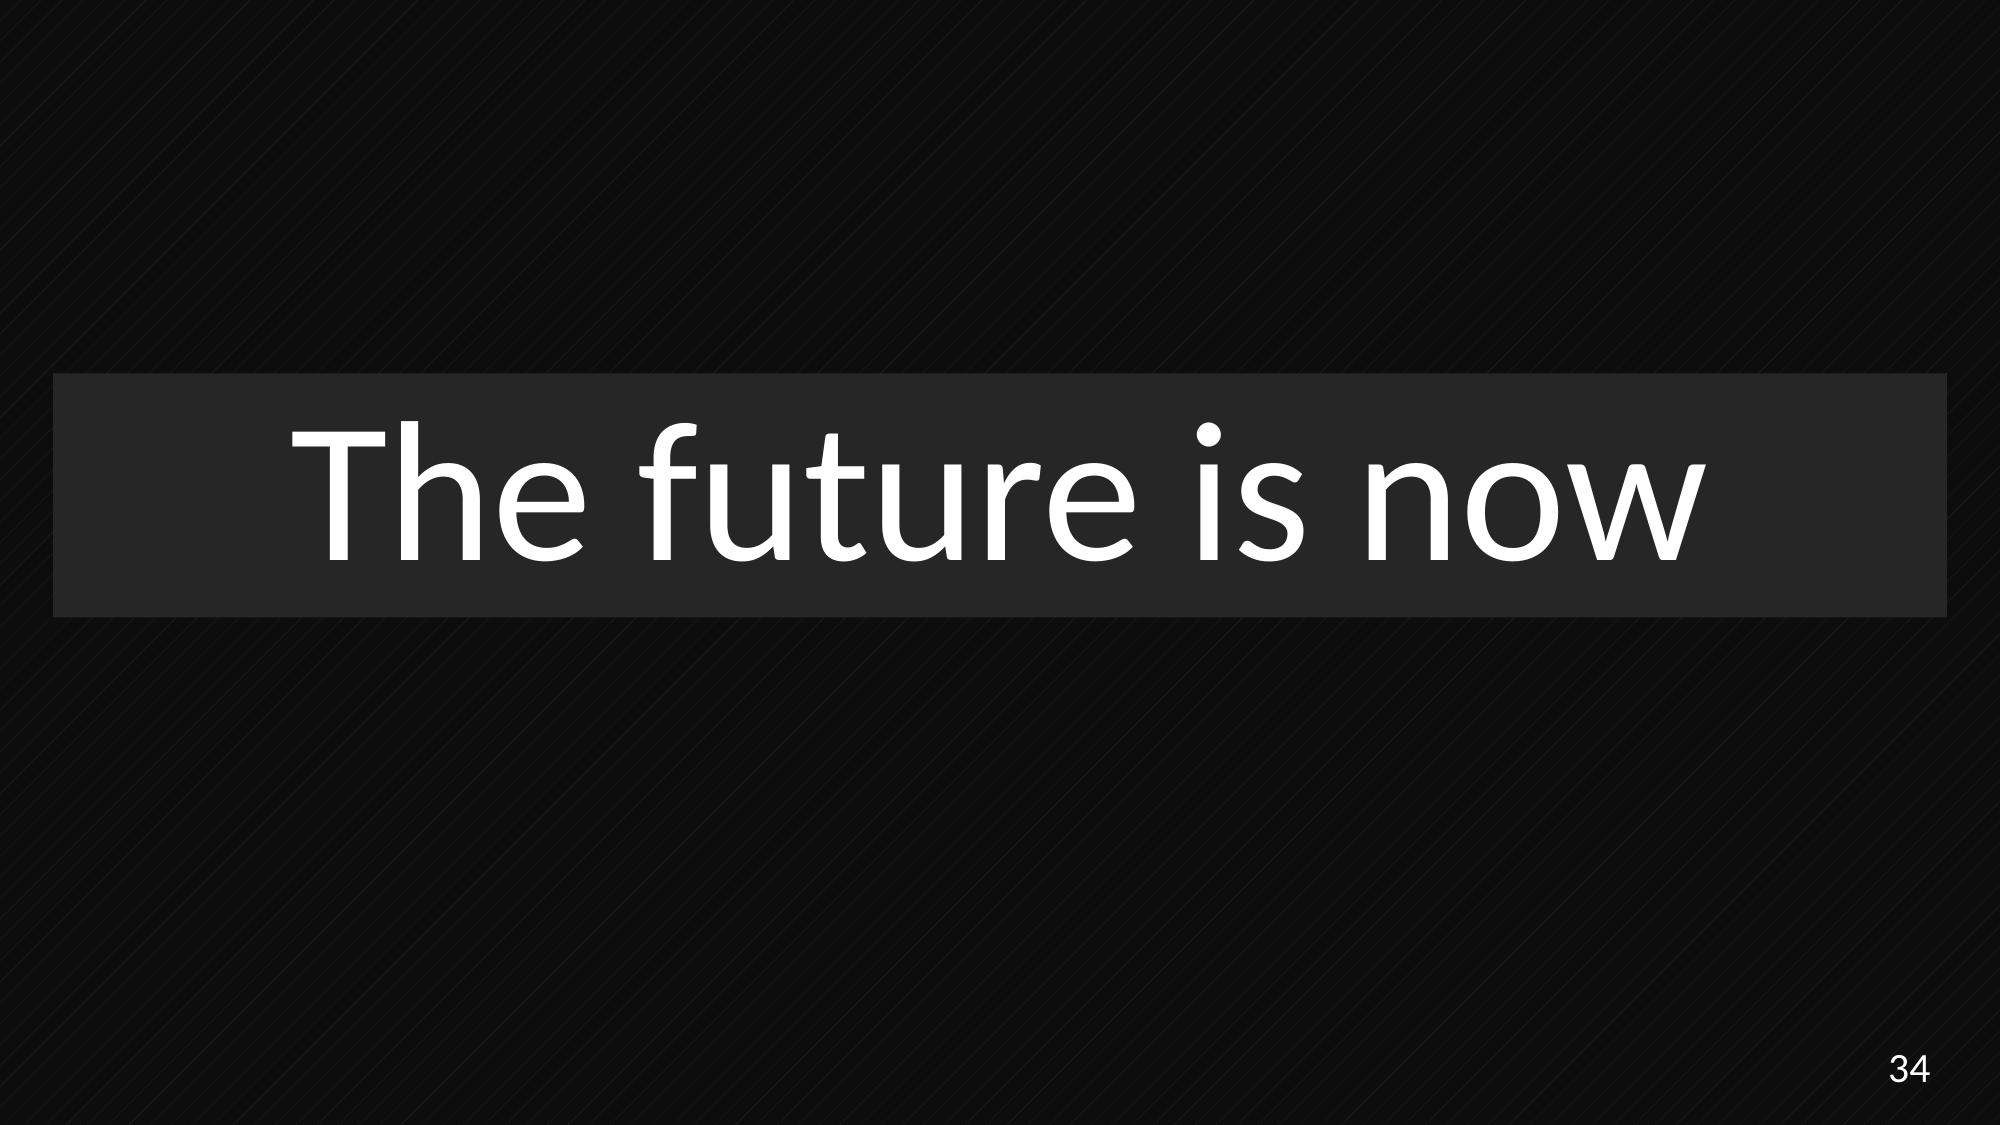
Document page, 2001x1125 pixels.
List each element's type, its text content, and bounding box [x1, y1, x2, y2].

title The future is now [53, 373, 1947, 618]
slide_number 34 [1775, 1035, 1946, 1096]
